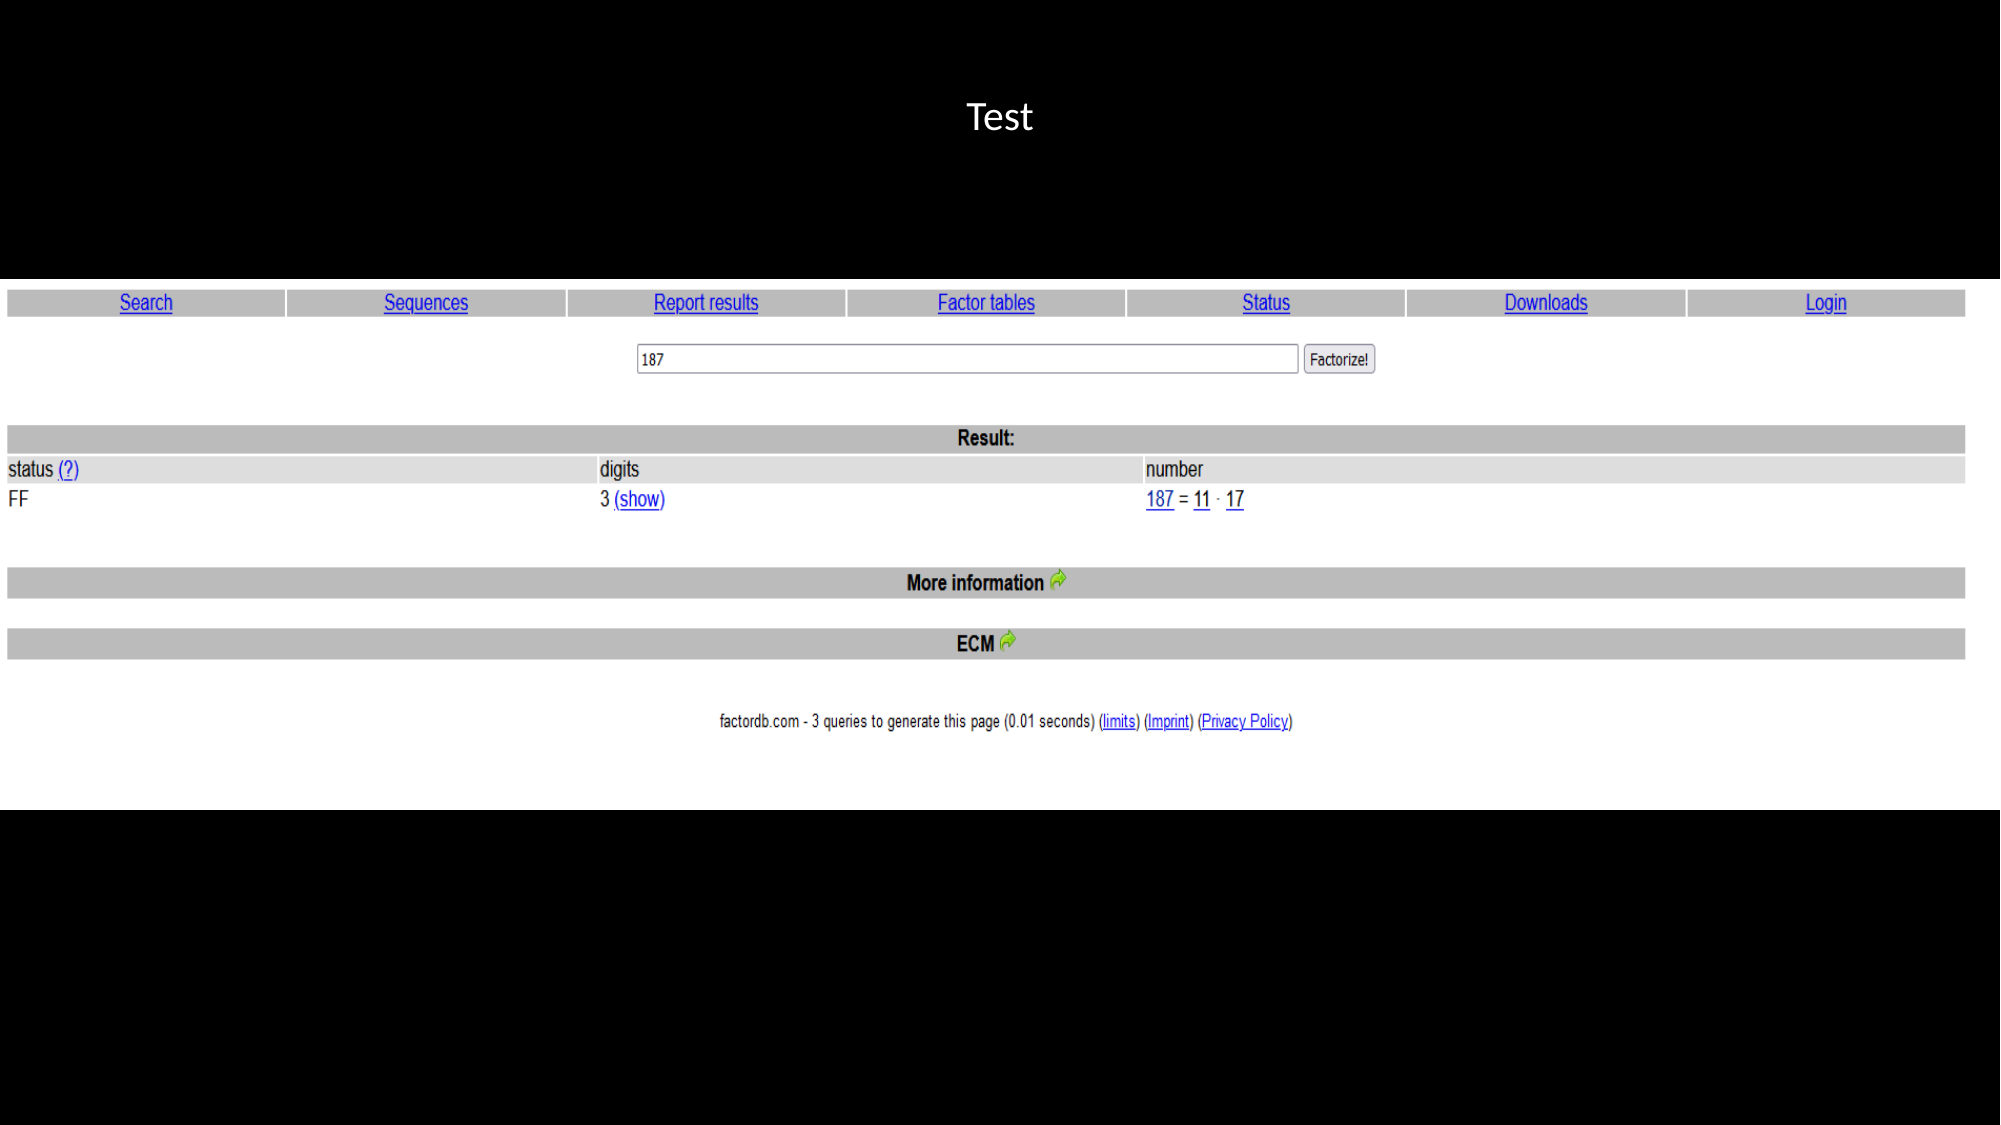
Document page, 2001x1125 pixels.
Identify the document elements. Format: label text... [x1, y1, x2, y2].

text_box Test [873, 81, 1127, 146]
picture [0, 279, 2000, 810]
